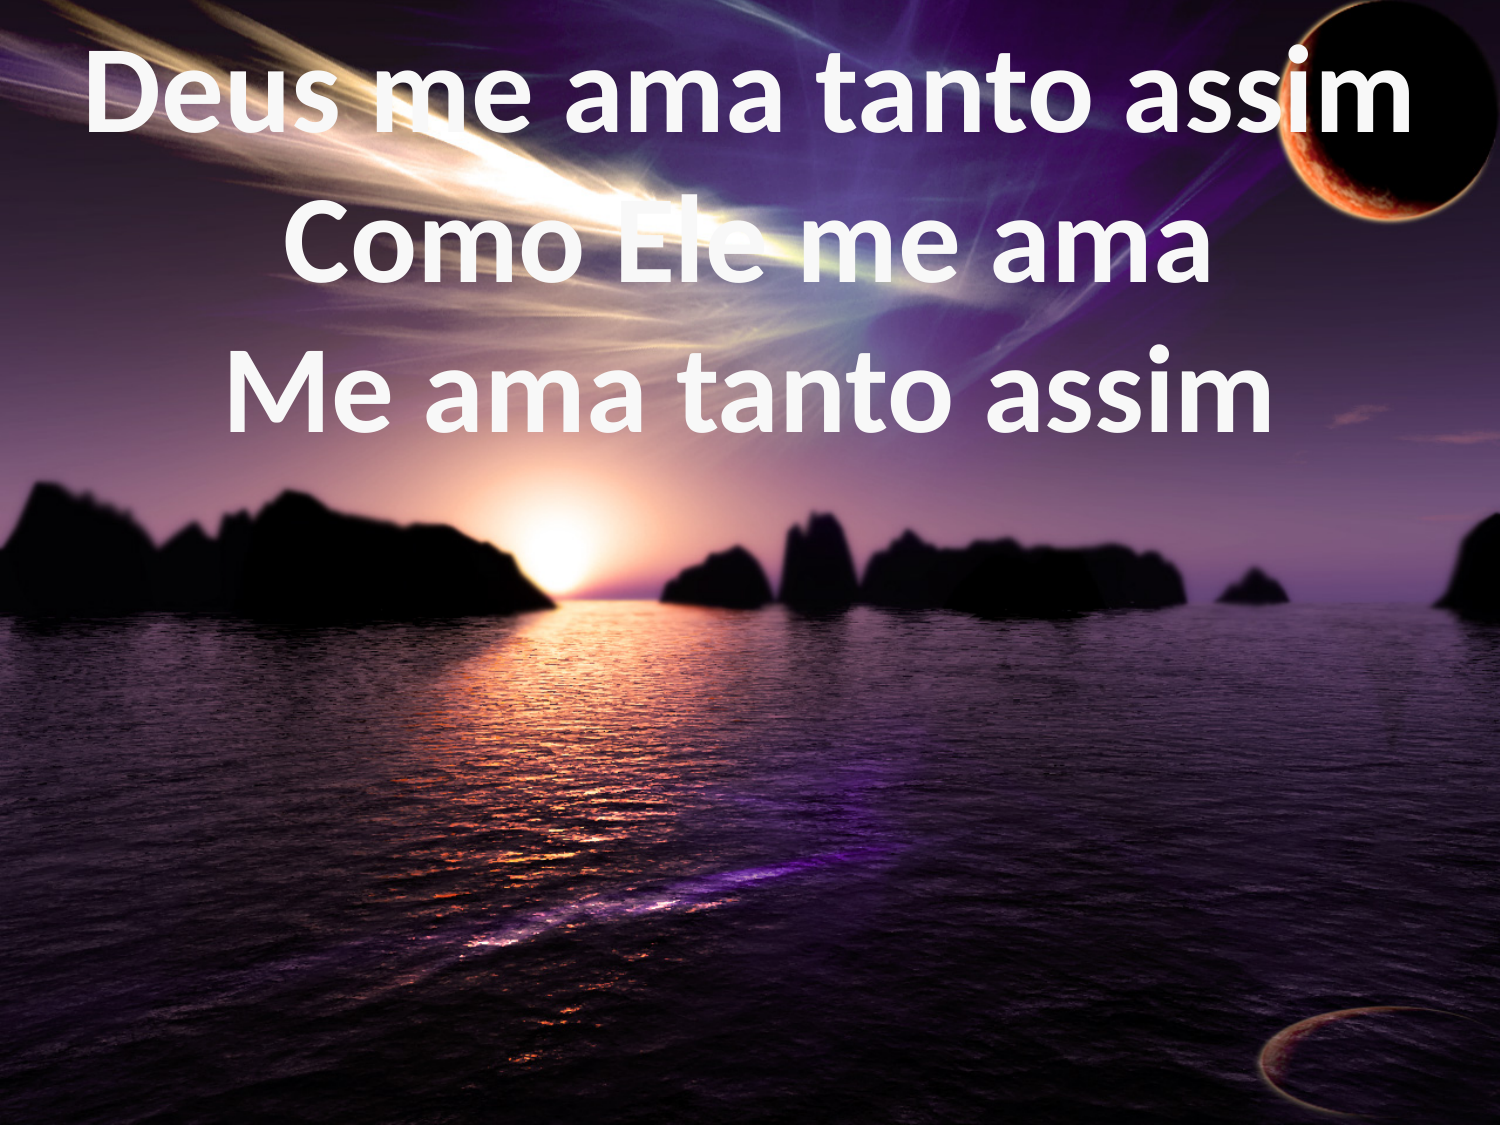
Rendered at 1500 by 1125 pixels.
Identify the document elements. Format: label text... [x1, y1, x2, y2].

picture [0, 465, 1500, 1125]
text_box Deus me ama tanto assim Como Ele me ama Me ama tanto assim [0, 0, 1500, 465]
